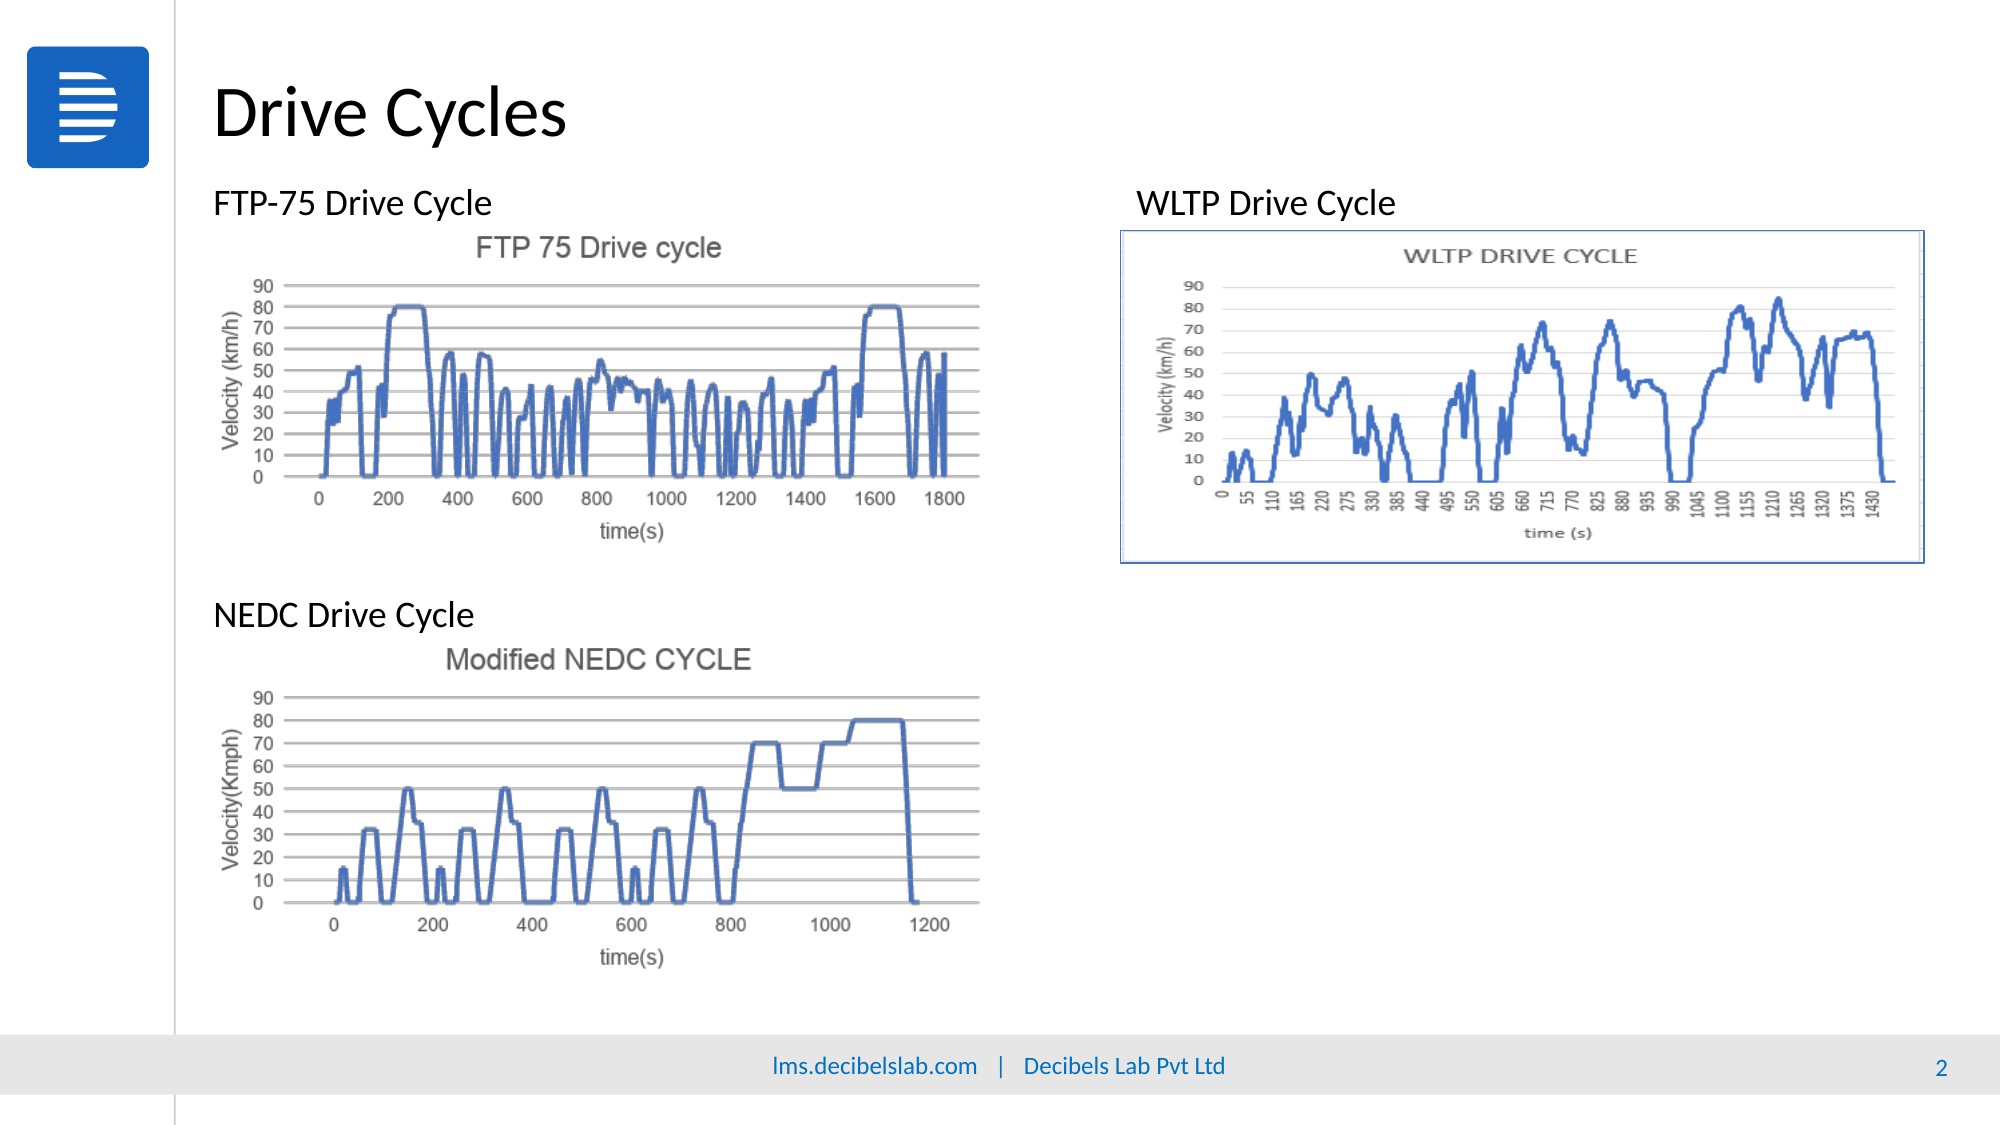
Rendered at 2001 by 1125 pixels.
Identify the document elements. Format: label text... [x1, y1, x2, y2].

text_box FTP-75 Drive Cycle [198, 170, 513, 229]
footer lms.decibelslab.com | Decibels Lab Pvt Ltd [0, 1034, 2000, 1095]
picture [24, 43, 152, 171]
picture [197, 230, 1001, 563]
picture [1121, 230, 1924, 563]
slide_number ‹#› [1513, 1037, 1964, 1097]
text_box NEDC Drive Cycle [198, 582, 494, 641]
picture [197, 642, 1001, 990]
text_box WLTP Drive Cycle [1121, 170, 1416, 230]
title Drive Cycles [198, 54, 1924, 171]
